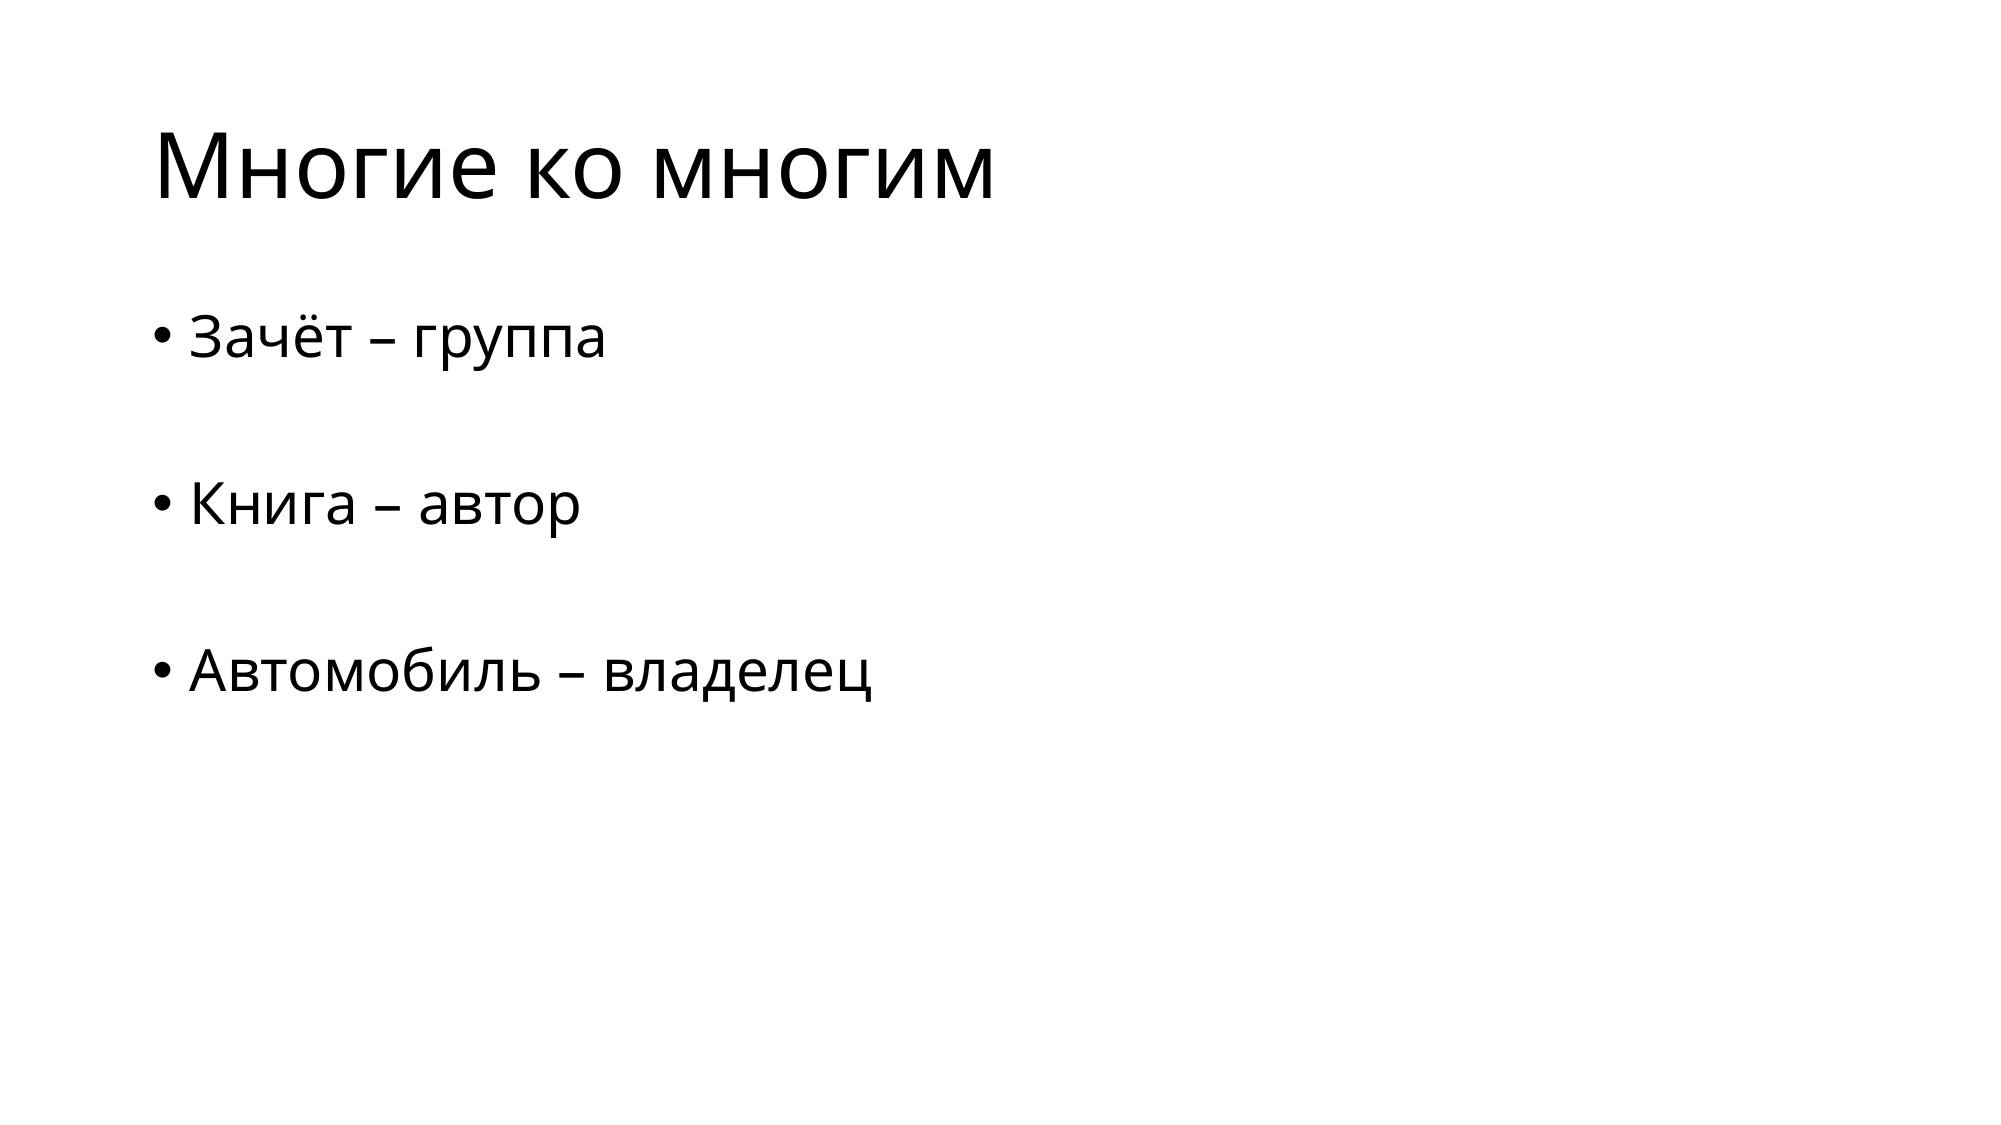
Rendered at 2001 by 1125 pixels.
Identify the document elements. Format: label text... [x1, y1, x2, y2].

list Зачёт – группа Книга – автор Автомобиль – владелец [137, 299, 1863, 1014]
title Многие ко многим [137, 59, 1863, 278]
